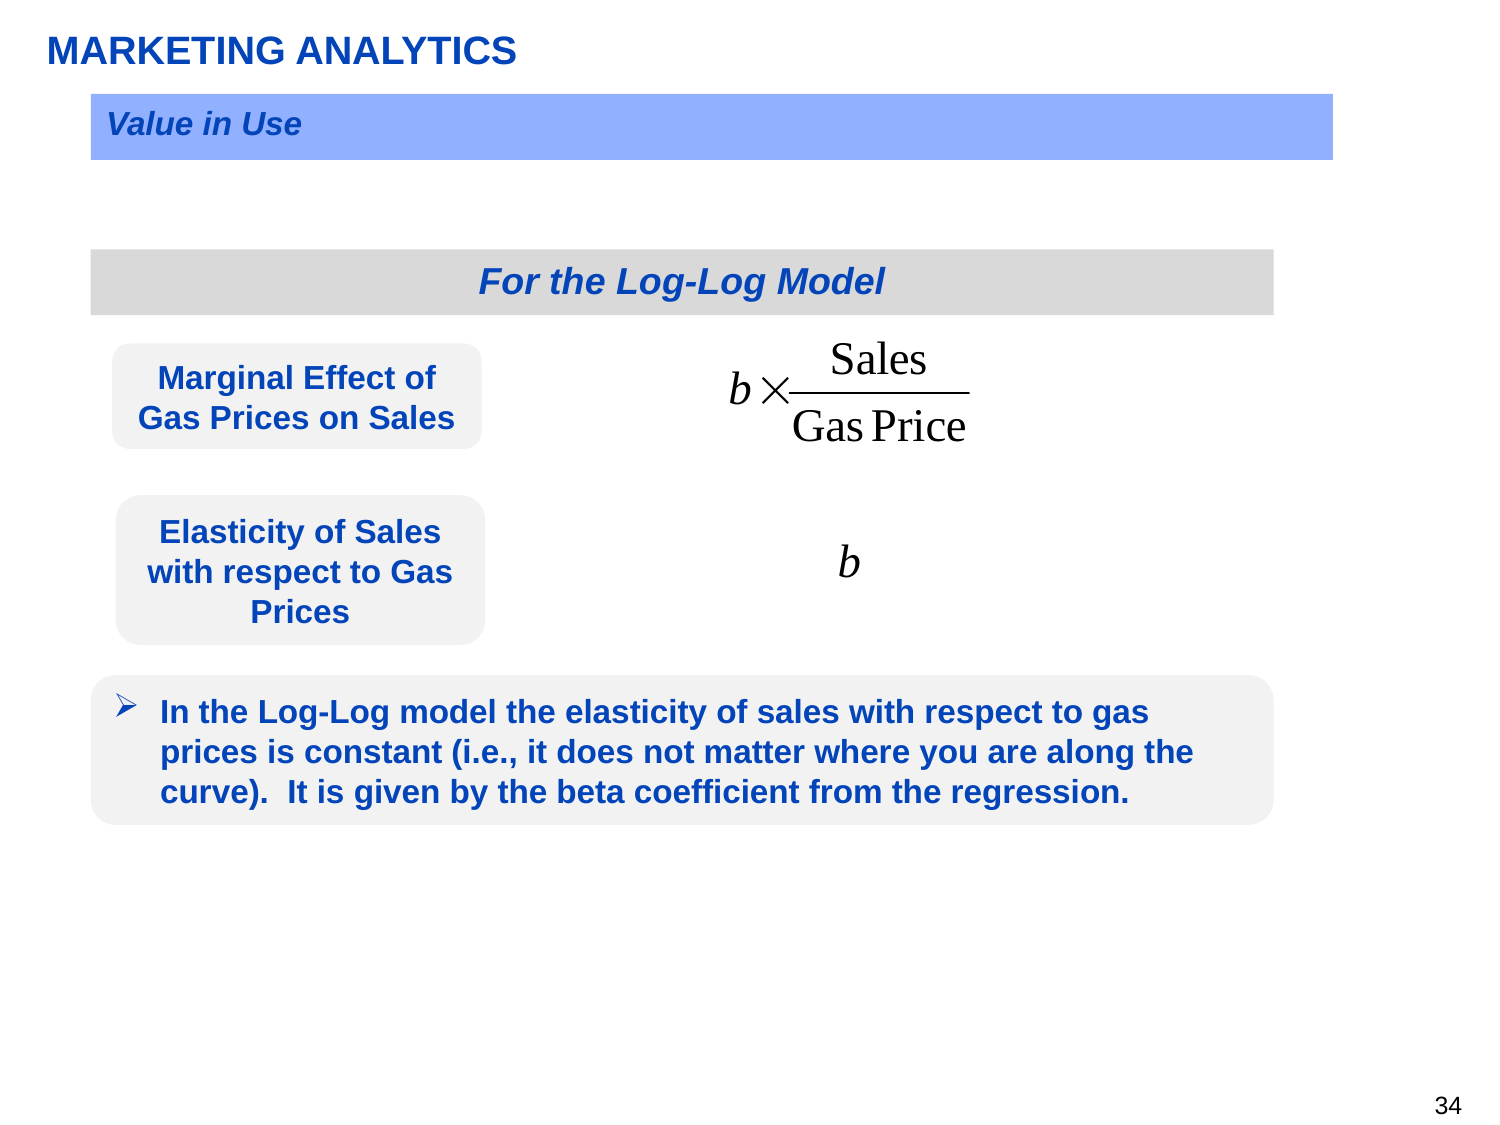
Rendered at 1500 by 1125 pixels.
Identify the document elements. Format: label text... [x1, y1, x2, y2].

slide_number 33 [1149, 1089, 1463, 1121]
text_box MARKETING ANALYTICS [46, 24, 1490, 73]
text_box Value in Use [90, 93, 1333, 160]
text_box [831, 534, 872, 590]
text_box Marginal Effect of Gas Prices on Sales [112, 343, 482, 449]
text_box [722, 329, 981, 464]
text_box In the Log-Log model the elasticity of sales with respect to gas prices is constant (i.e., it does not matter where you are along the curve). It is given by the beta coefficient from the regression. [90, 675, 1274, 825]
text_box Elasticity of Sales with respect to Gas Prices [115, 495, 486, 646]
text_box For the Log-Log Model [90, 249, 1274, 316]
